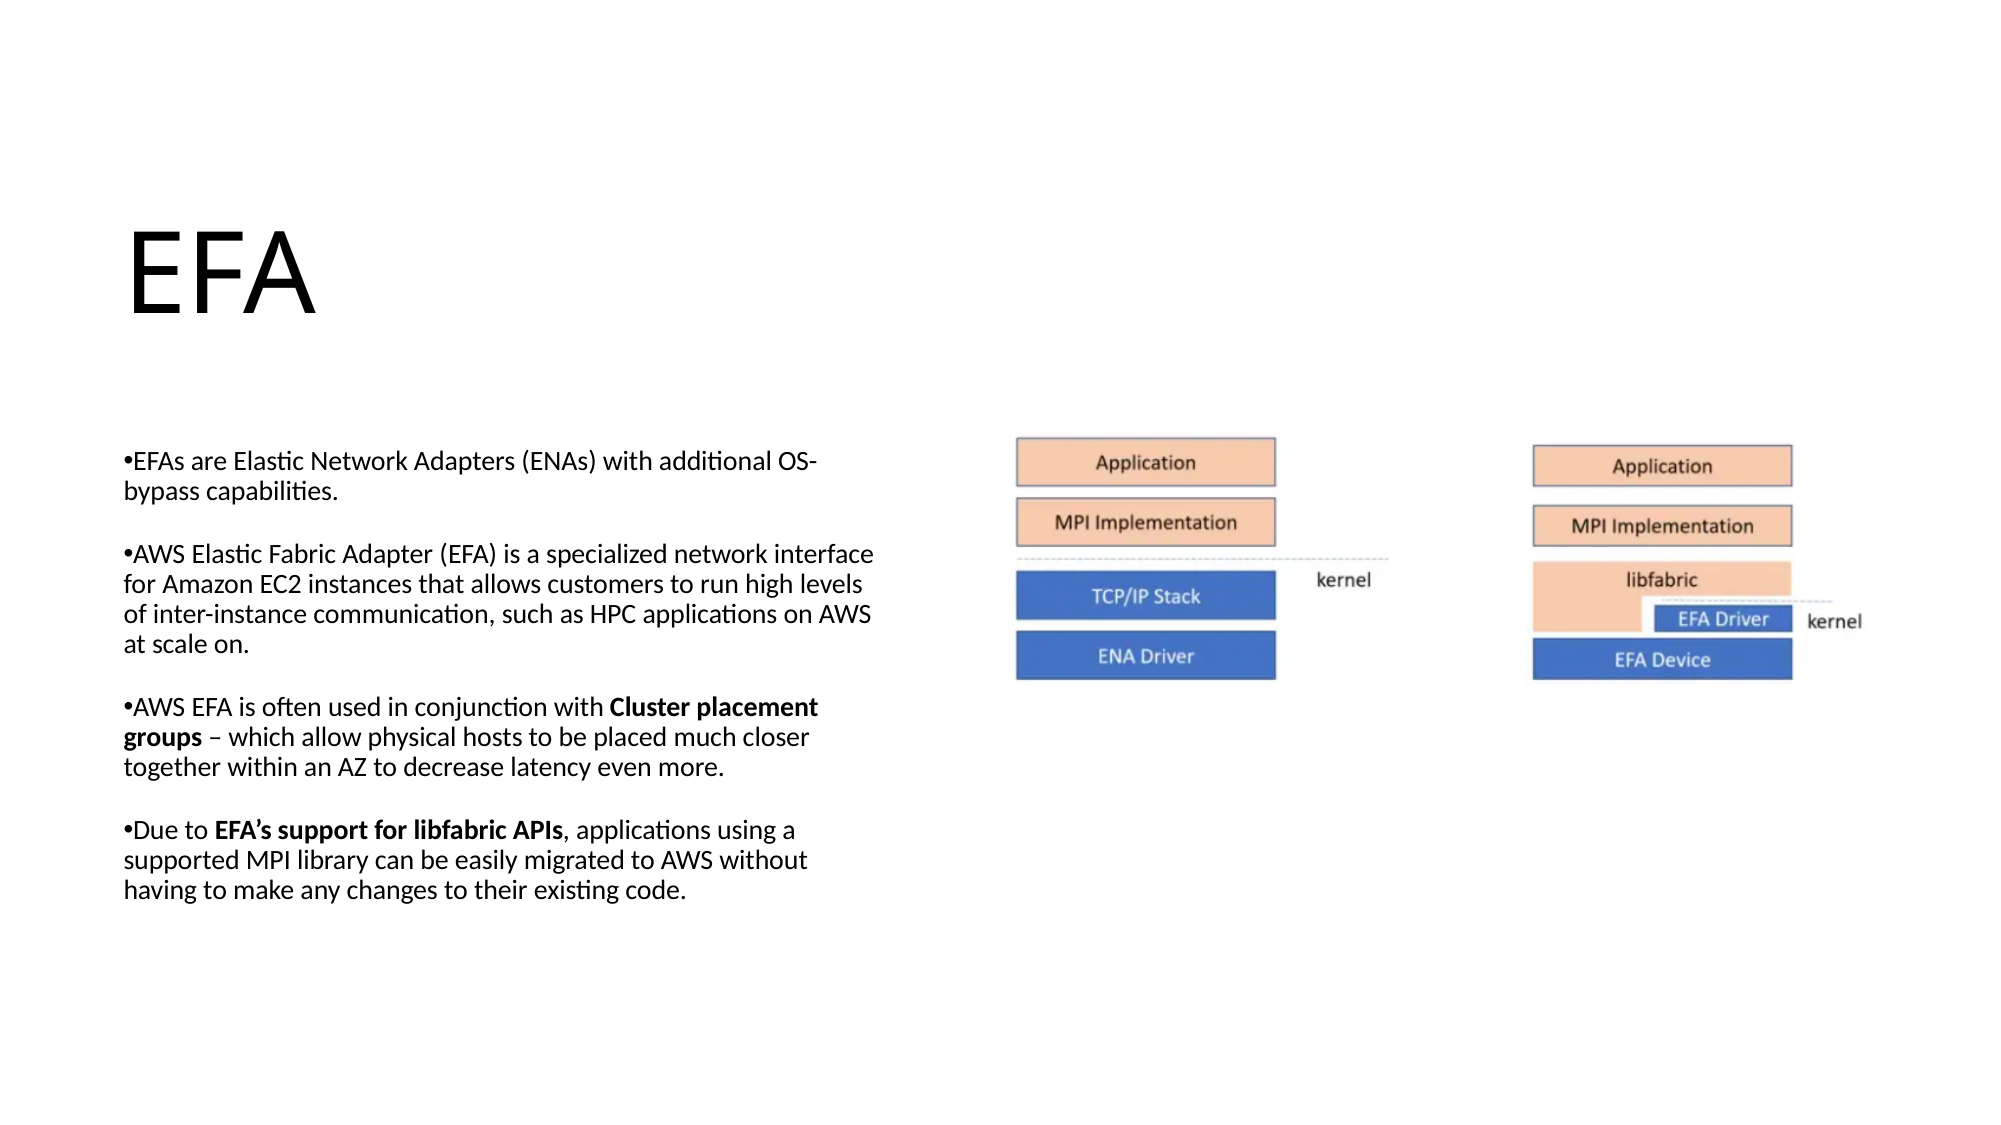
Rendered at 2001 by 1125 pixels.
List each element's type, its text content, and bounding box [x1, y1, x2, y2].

picture [1000, 420, 1896, 705]
list EFAs are Elastic Network Adapters (ENAs) with additional OS-bypass capabilities. AWS Elastic Fabric Adapter (EFA) is a specialized network interface for Amazon EC2 instances that allows customers to run high levels of inter-instance communication, such as HPC applications on AWS at scale on. AWS EFA is often used in conjunction with Cluster placement groups – which allow physical hosts to be placed much closer together within an AZ to decrease latency even more. Due to EFA’s support for libfabric APIs, applications using a supported MPI library can be easily migrated to AWS without having to make any changes to their existing code. [103, 436, 894, 1019]
title EFA [103, 104, 894, 348]
